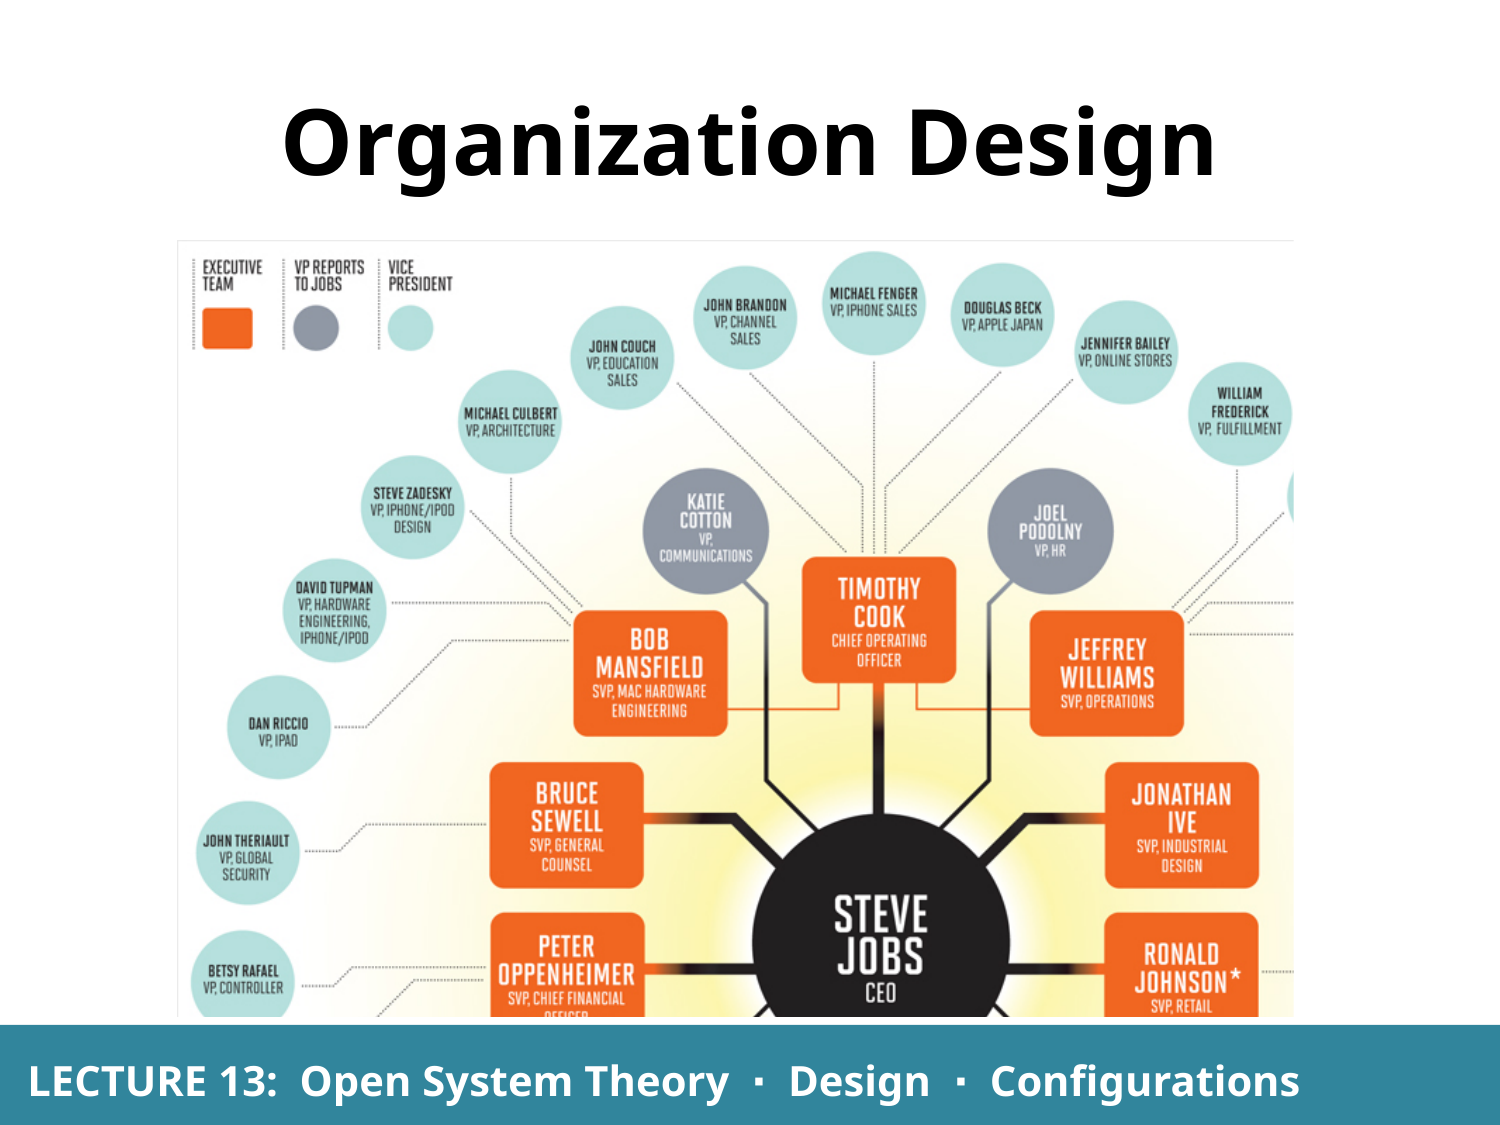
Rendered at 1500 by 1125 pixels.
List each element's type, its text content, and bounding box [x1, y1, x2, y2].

picture [174, 240, 1294, 1017]
text_box LECTURE 13: Open System Theory ∙ Design ∙ Configurations [12, 1046, 1488, 1125]
text_box Organization Design [75, 45, 1425, 233]
